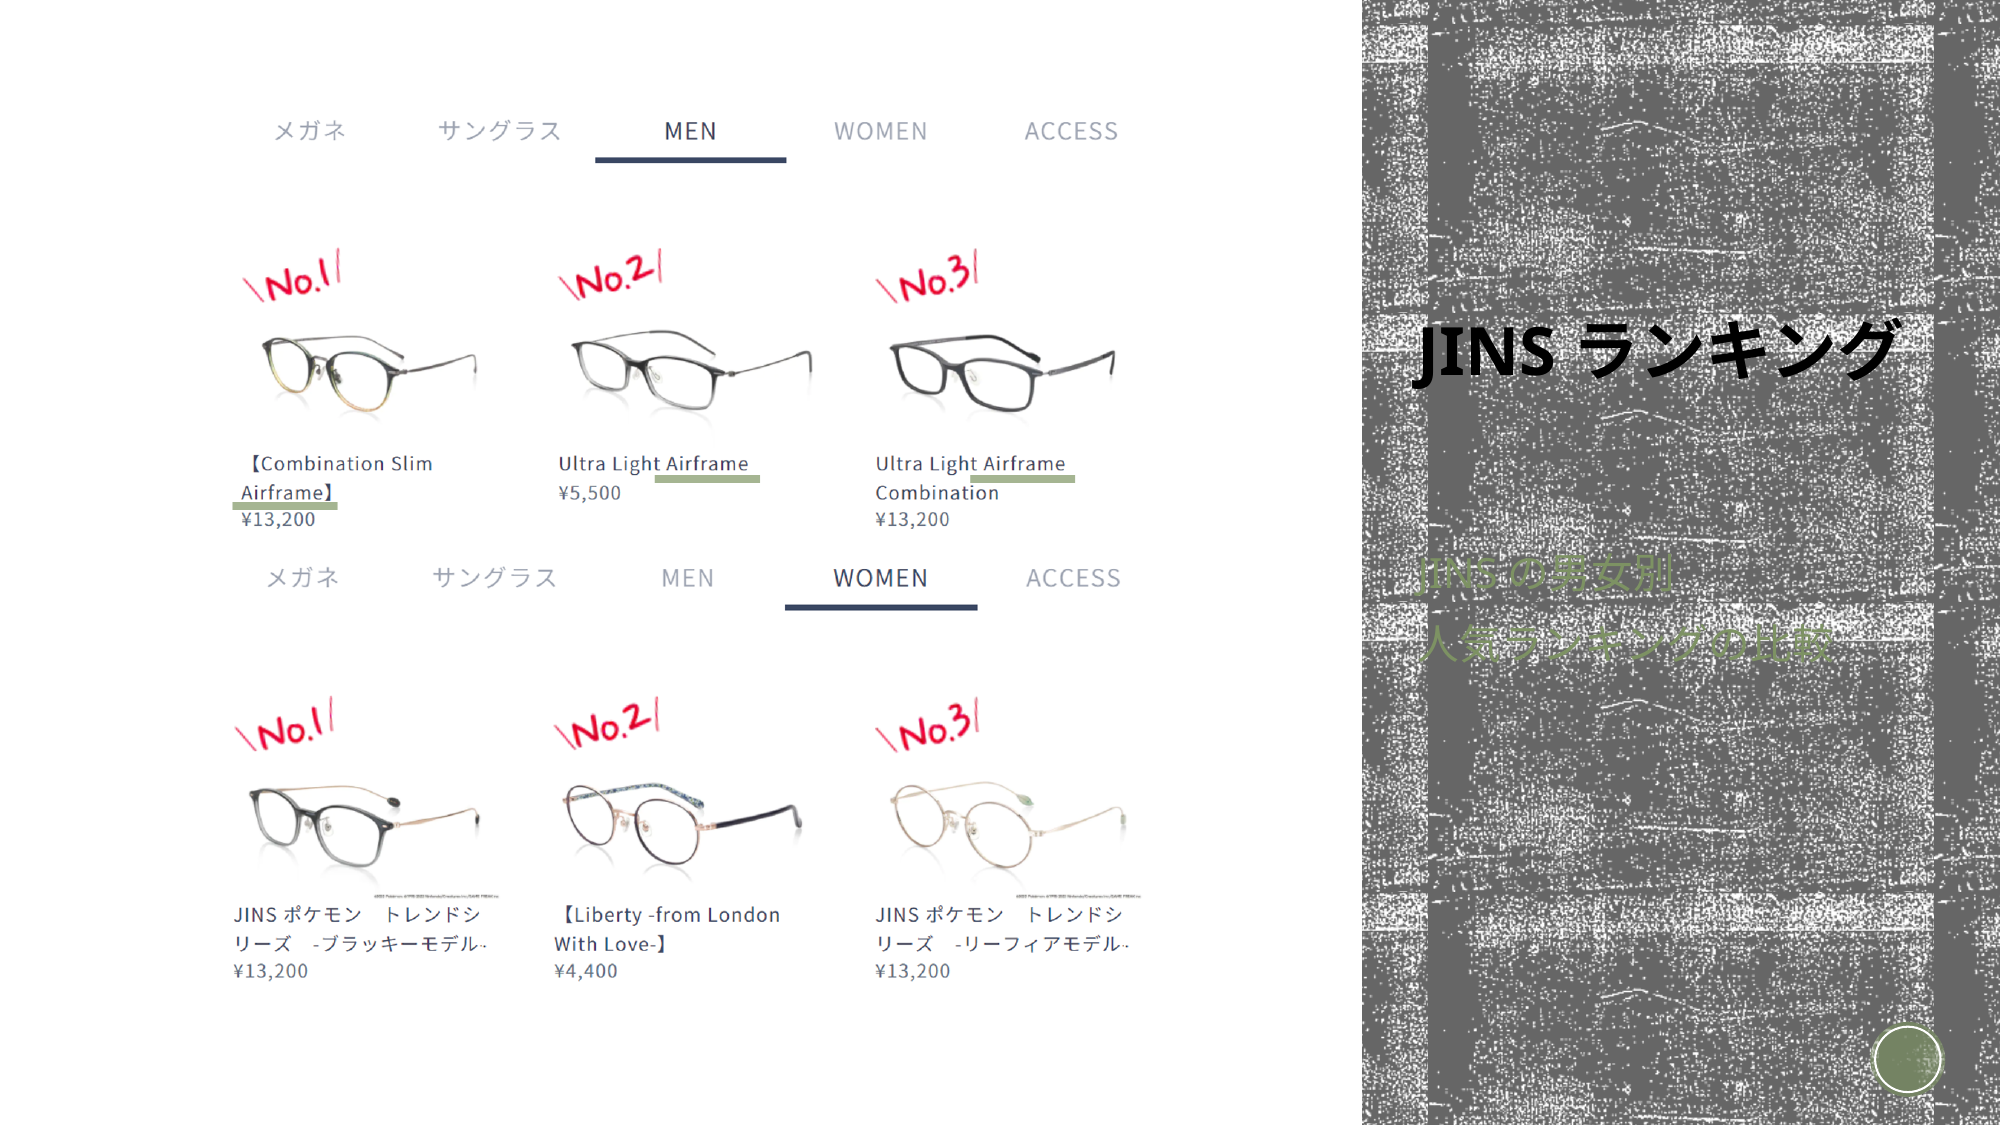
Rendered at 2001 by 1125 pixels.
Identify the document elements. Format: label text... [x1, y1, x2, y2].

list JINSの男女別 人気ランキングの比較 [1402, 397, 1928, 938]
title JINSランキング [1402, 112, 1928, 397]
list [120, 97, 1227, 1029]
